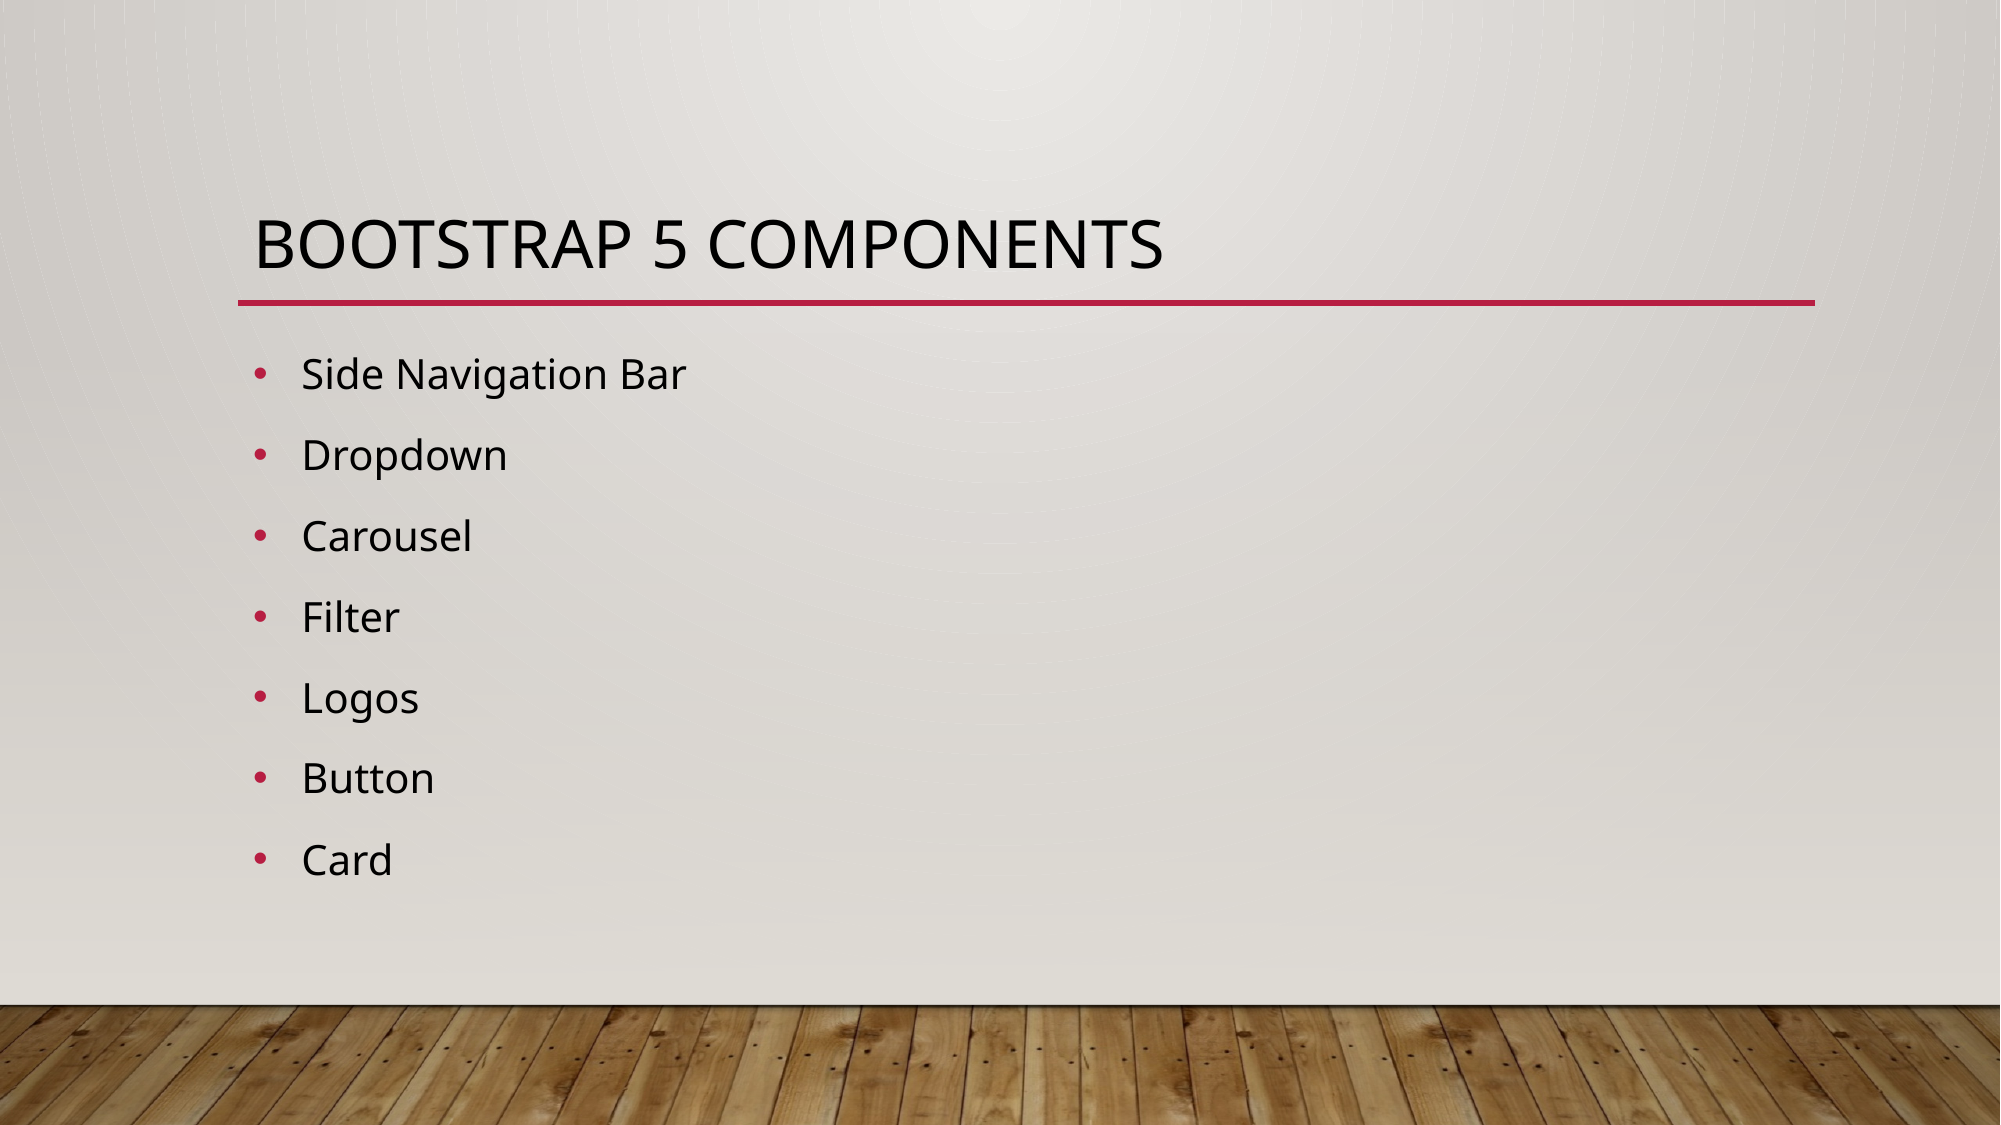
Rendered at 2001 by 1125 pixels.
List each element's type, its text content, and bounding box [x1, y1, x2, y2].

picture [0, 1005, 2000, 1125]
title BOOTSTRAP 5 Components [238, 203, 1814, 299]
list Side Navigation Bar Dropdown Carousel Filter Logos Button Card [238, 330, 1703, 897]
